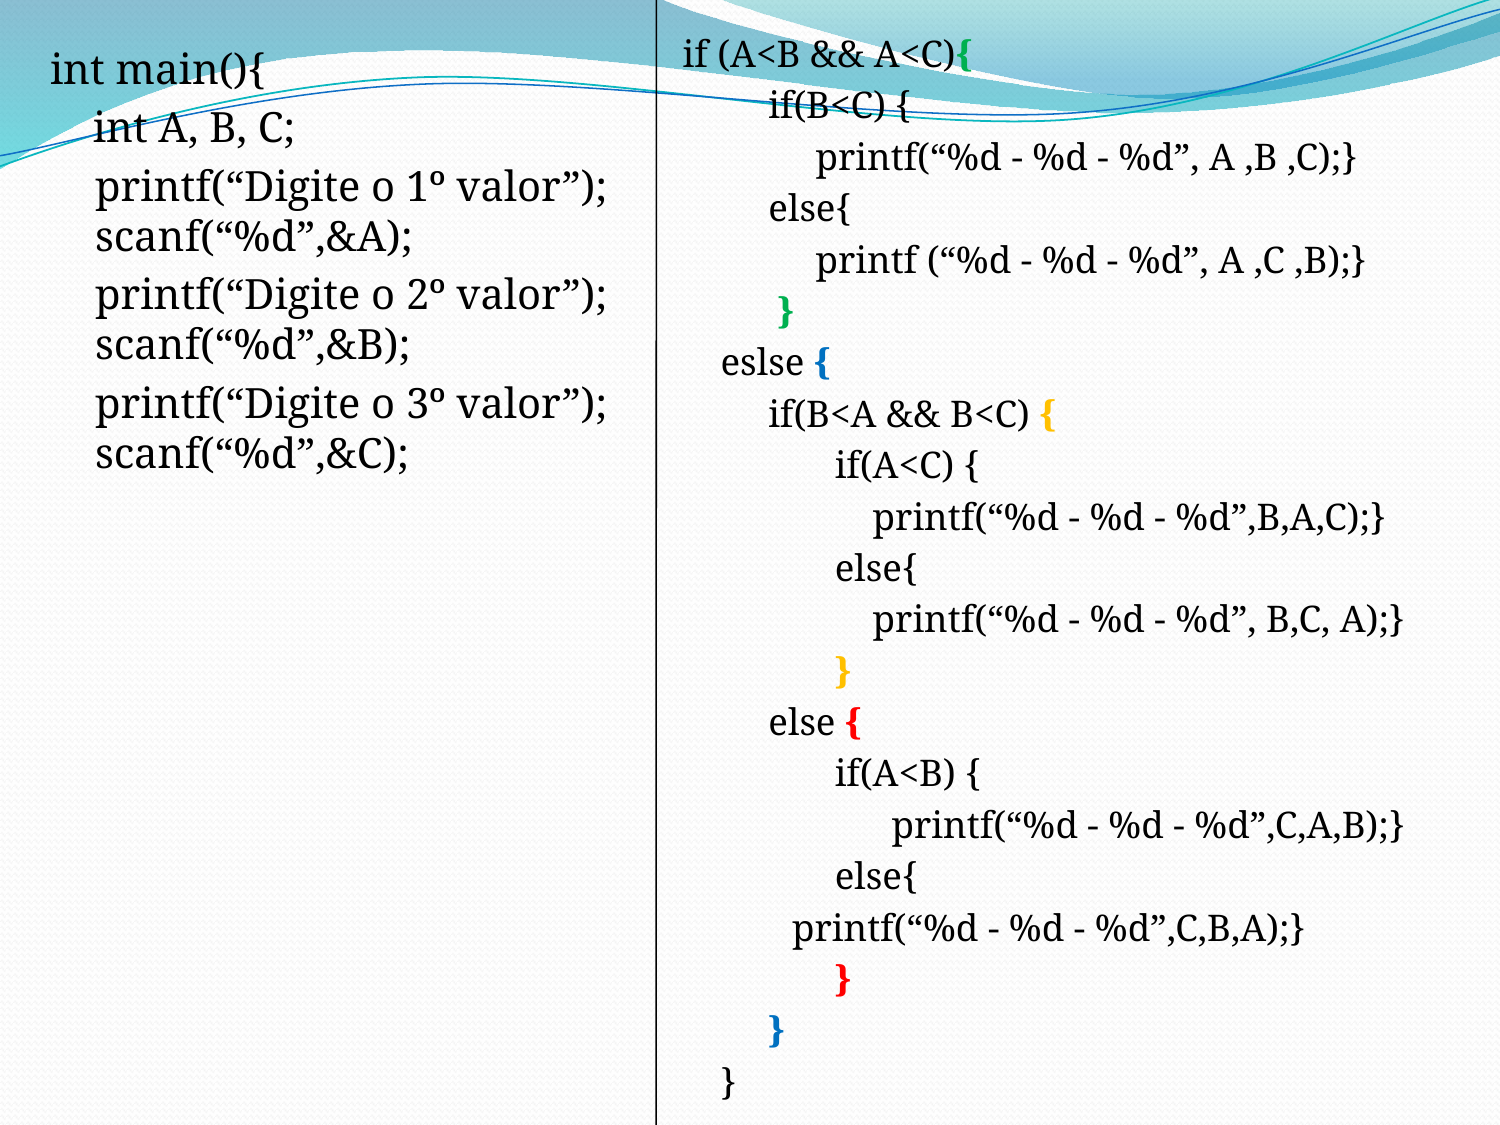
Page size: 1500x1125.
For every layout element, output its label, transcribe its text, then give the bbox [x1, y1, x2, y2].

list int main(){ int A, B, C; printf(“Digite o 1º valor”); scanf(“%d”,&A); printf(“Digite o 2º valor”); scanf(“%d”,&B); printf(“Digite o 3º valor”); scanf(“%d”,&C); [35, 35, 645, 1125]
text_box if (A<B && A<C){ if(B<C) { printf(“%d - %d - %d”, A ,B ,C);} else{ printf (“%d - %d - %d”, A ,C ,B);} } eslse { if(B<A && B<C) { if(A<C) { printf(“%d - %d - %d”,B,A,C);} else{ printf(“%d - %d - %d”, B,C, A);} } else { if(A<B) { printf(“%d - %d - %d”,C,A,B);} else{ printf(“%d - %d - %d”,C,B,A);} } } } [667, 23, 1500, 1114]
